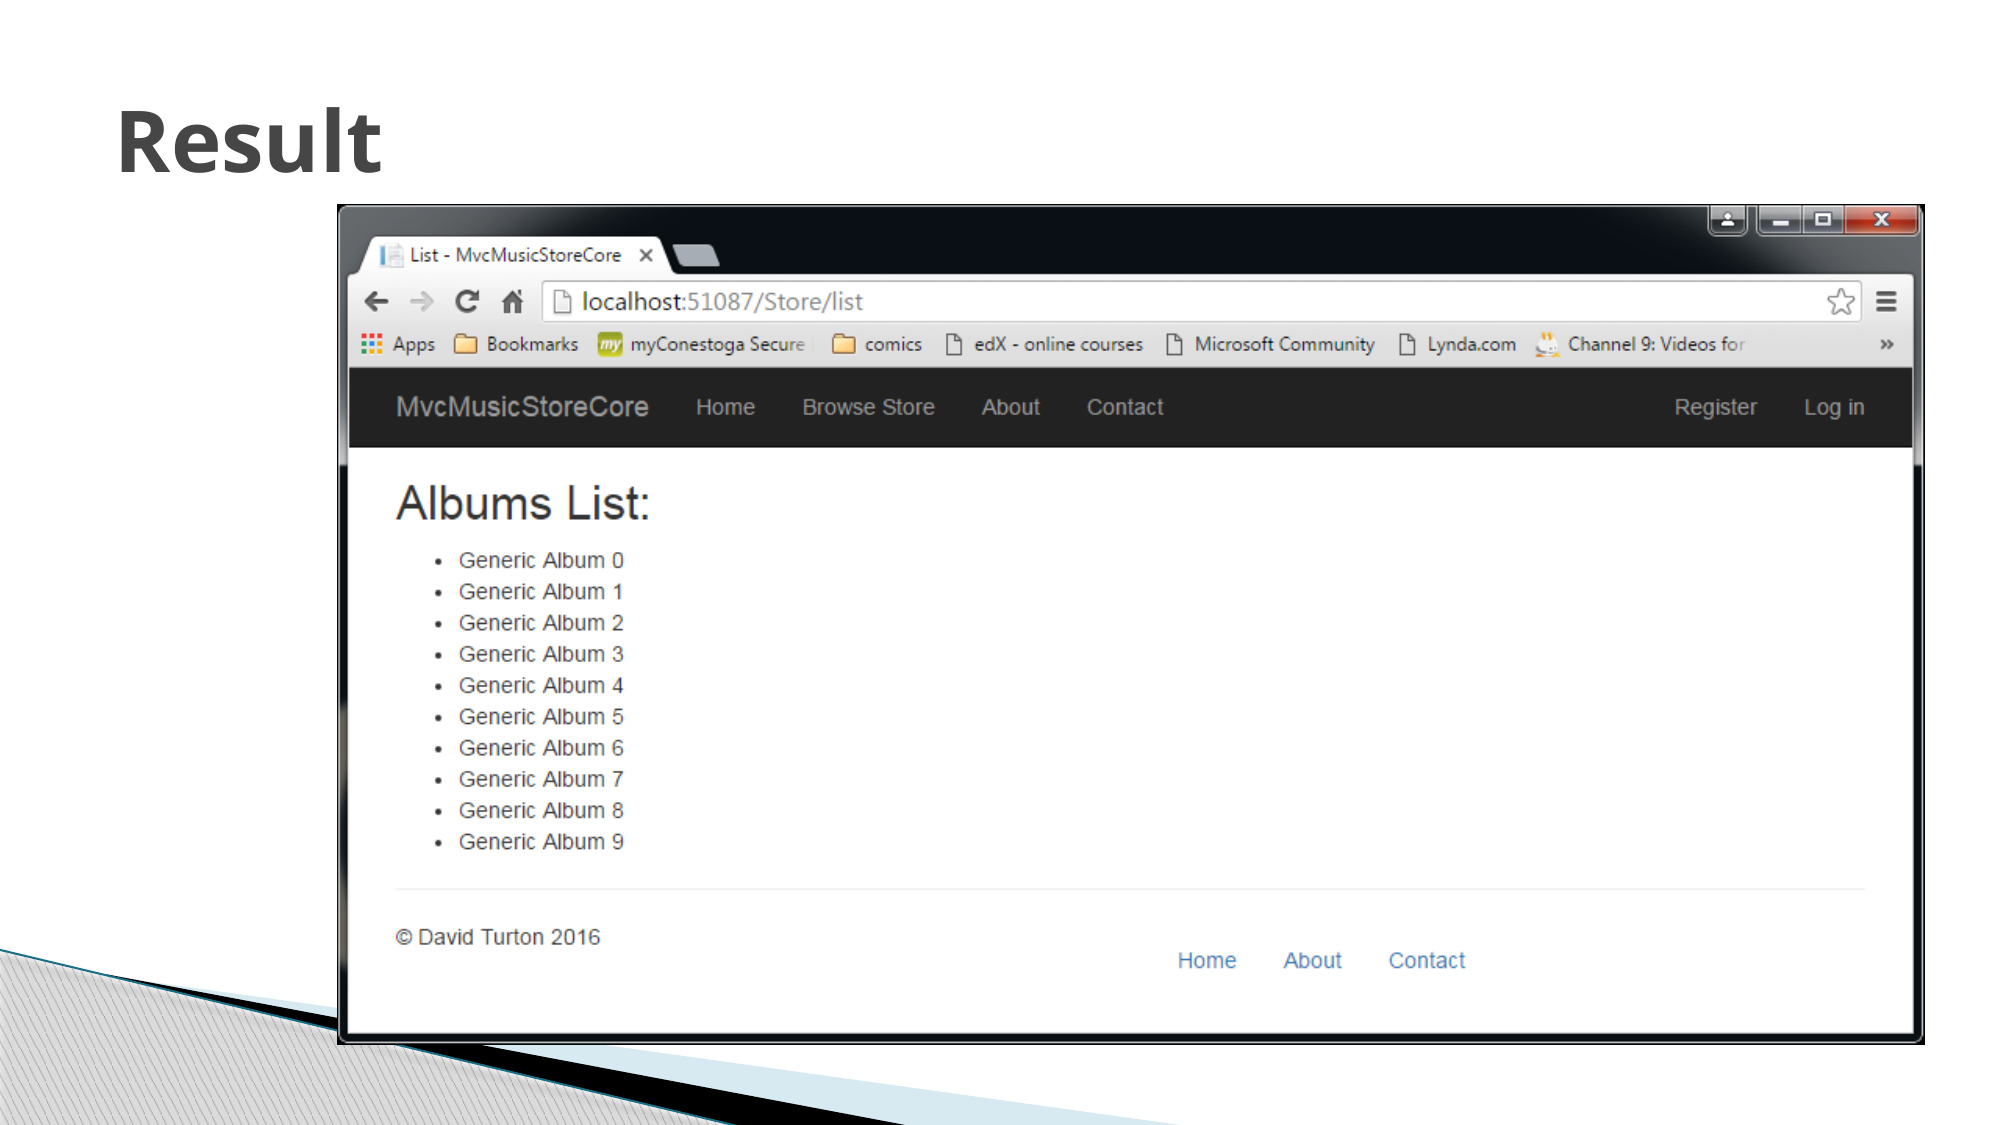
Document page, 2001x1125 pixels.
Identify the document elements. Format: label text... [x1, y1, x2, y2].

picture [336, 204, 1925, 1046]
title Result [99, 45, 1900, 233]
